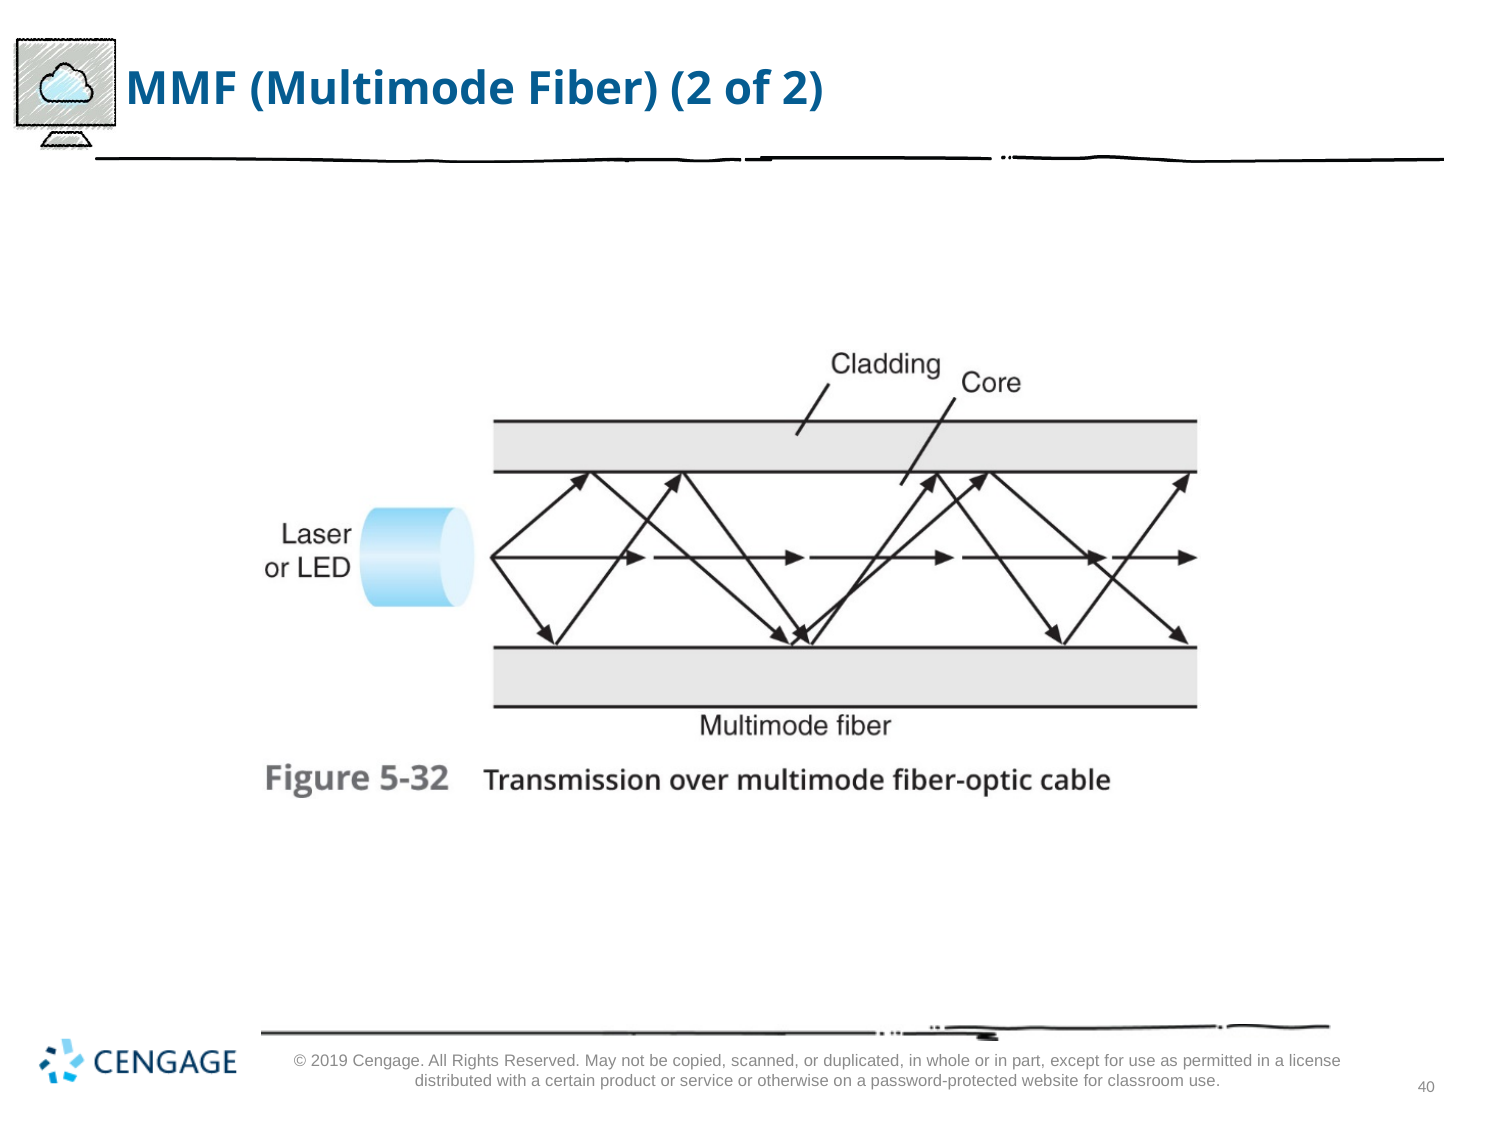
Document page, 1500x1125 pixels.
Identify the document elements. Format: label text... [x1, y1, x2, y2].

title M M F (Multimode Fiber) (2 of 2) [125, 66, 1442, 116]
picture [13, 36, 117, 151]
picture [95, 155, 1444, 163]
picture [261, 1024, 1331, 1041]
footer © 2019 Cengage. All Rights Reserved. May not be copied, scanned, or duplicated, in whole or in part, except for use as permitted in a license distributed with a certain product or service or otherwise on a password-protected website for classroom use. [262, 1050, 1375, 1091]
picture [19, 1025, 249, 1096]
picture [261, 349, 1201, 801]
